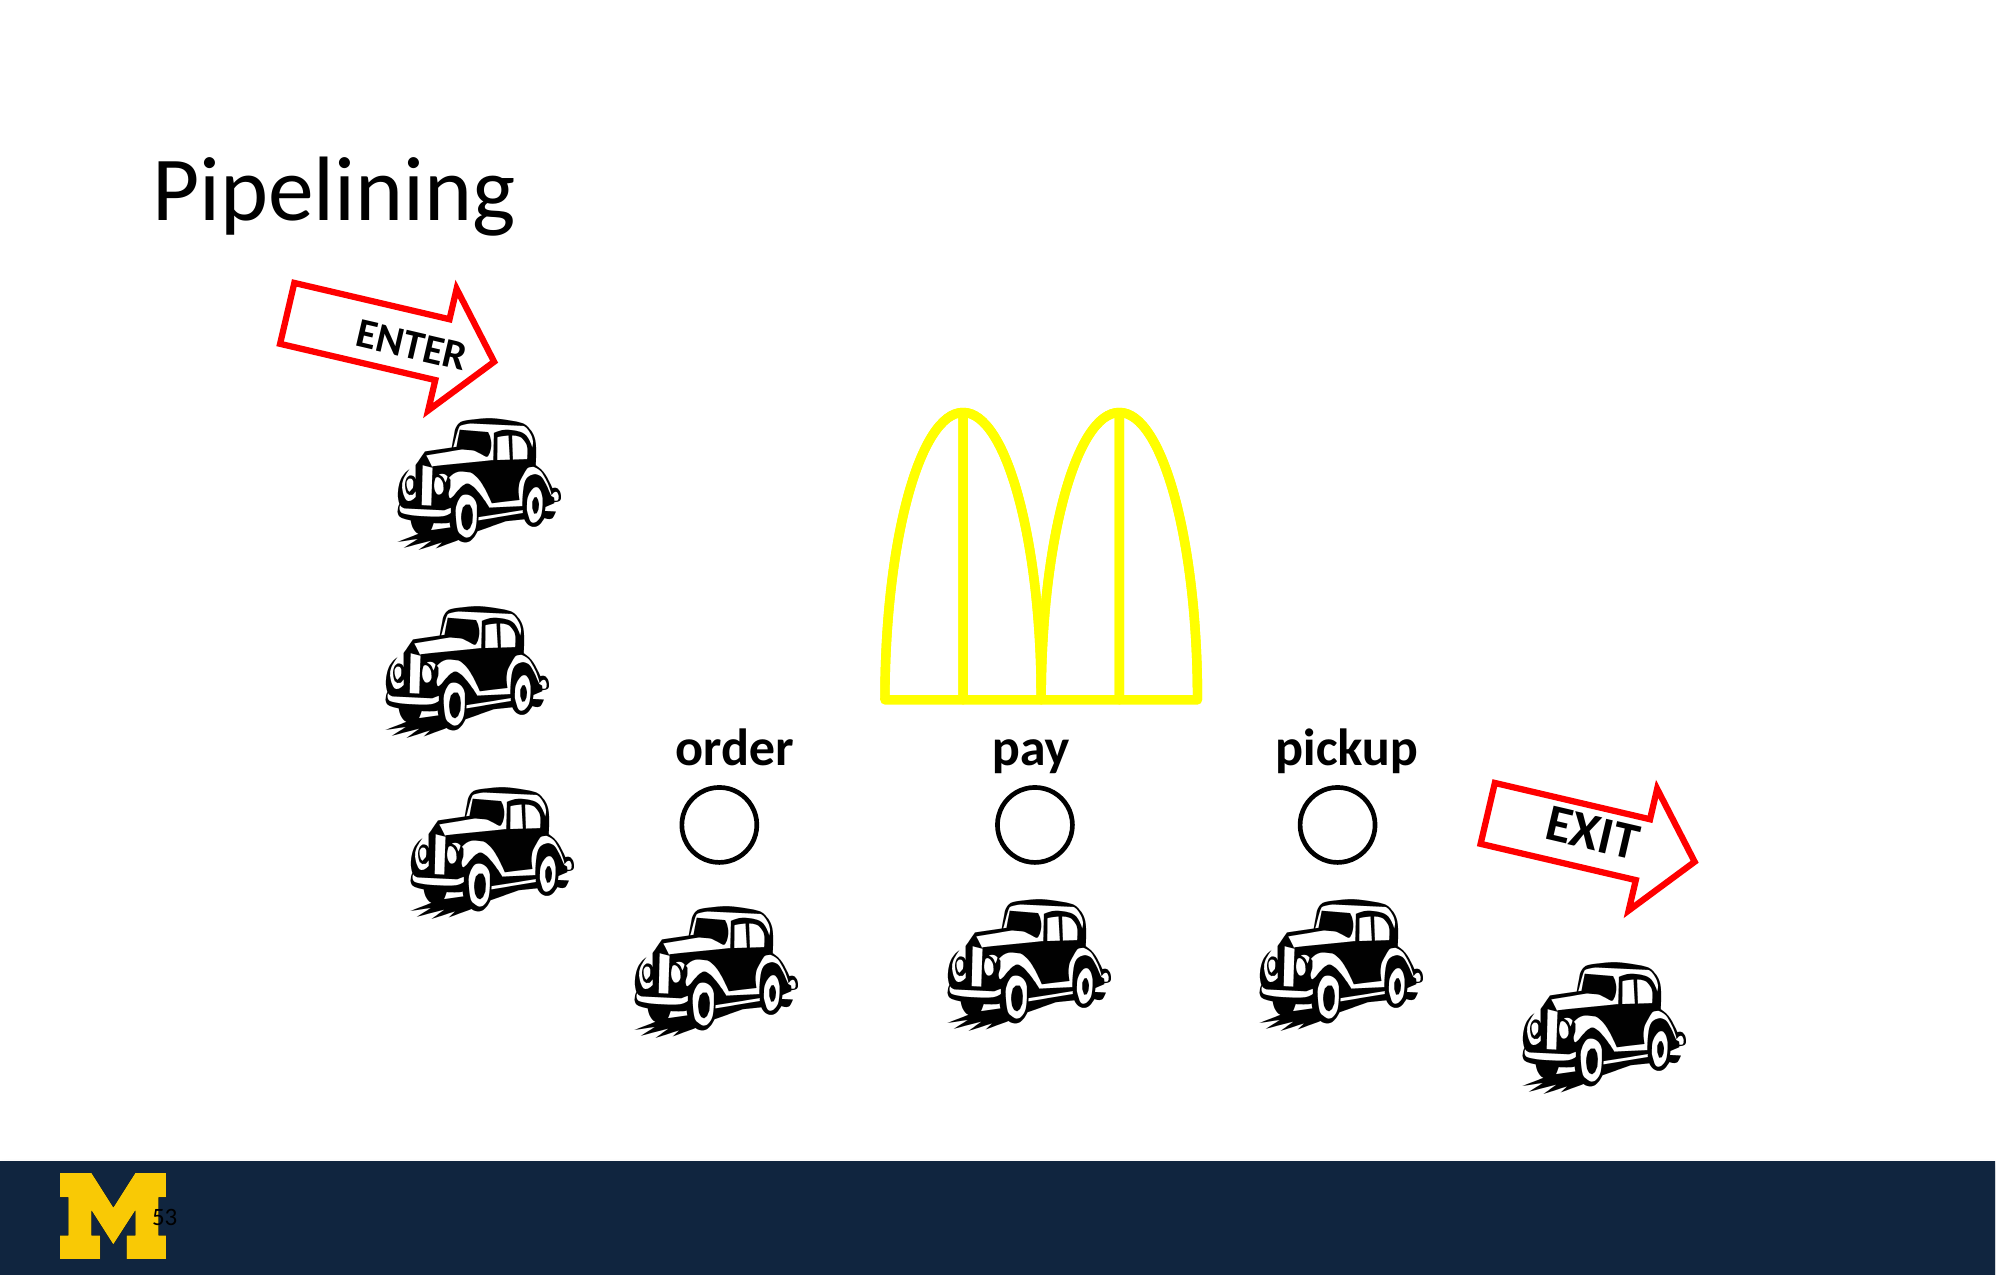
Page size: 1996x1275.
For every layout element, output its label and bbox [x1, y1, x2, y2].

title [137, 67, 1858, 315]
text_box [272, 252, 509, 423]
picture [397, 418, 561, 551]
text_box [884, 412, 1198, 701]
text_box [659, 705, 834, 784]
text_box [997, 787, 1073, 863]
text_box [976, 705, 1101, 784]
slide_number [137, 1181, 587, 1250]
picture [409, 787, 574, 919]
text_box [681, 787, 757, 863]
text_box [1259, 705, 1463, 784]
picture [60, 1173, 166, 1259]
picture [633, 906, 798, 1038]
picture [384, 606, 549, 738]
picture [1522, 962, 1686, 1094]
text_box [1473, 752, 1710, 923]
picture [947, 899, 1112, 1032]
picture [1258, 899, 1423, 1032]
text_box [1300, 787, 1376, 863]
